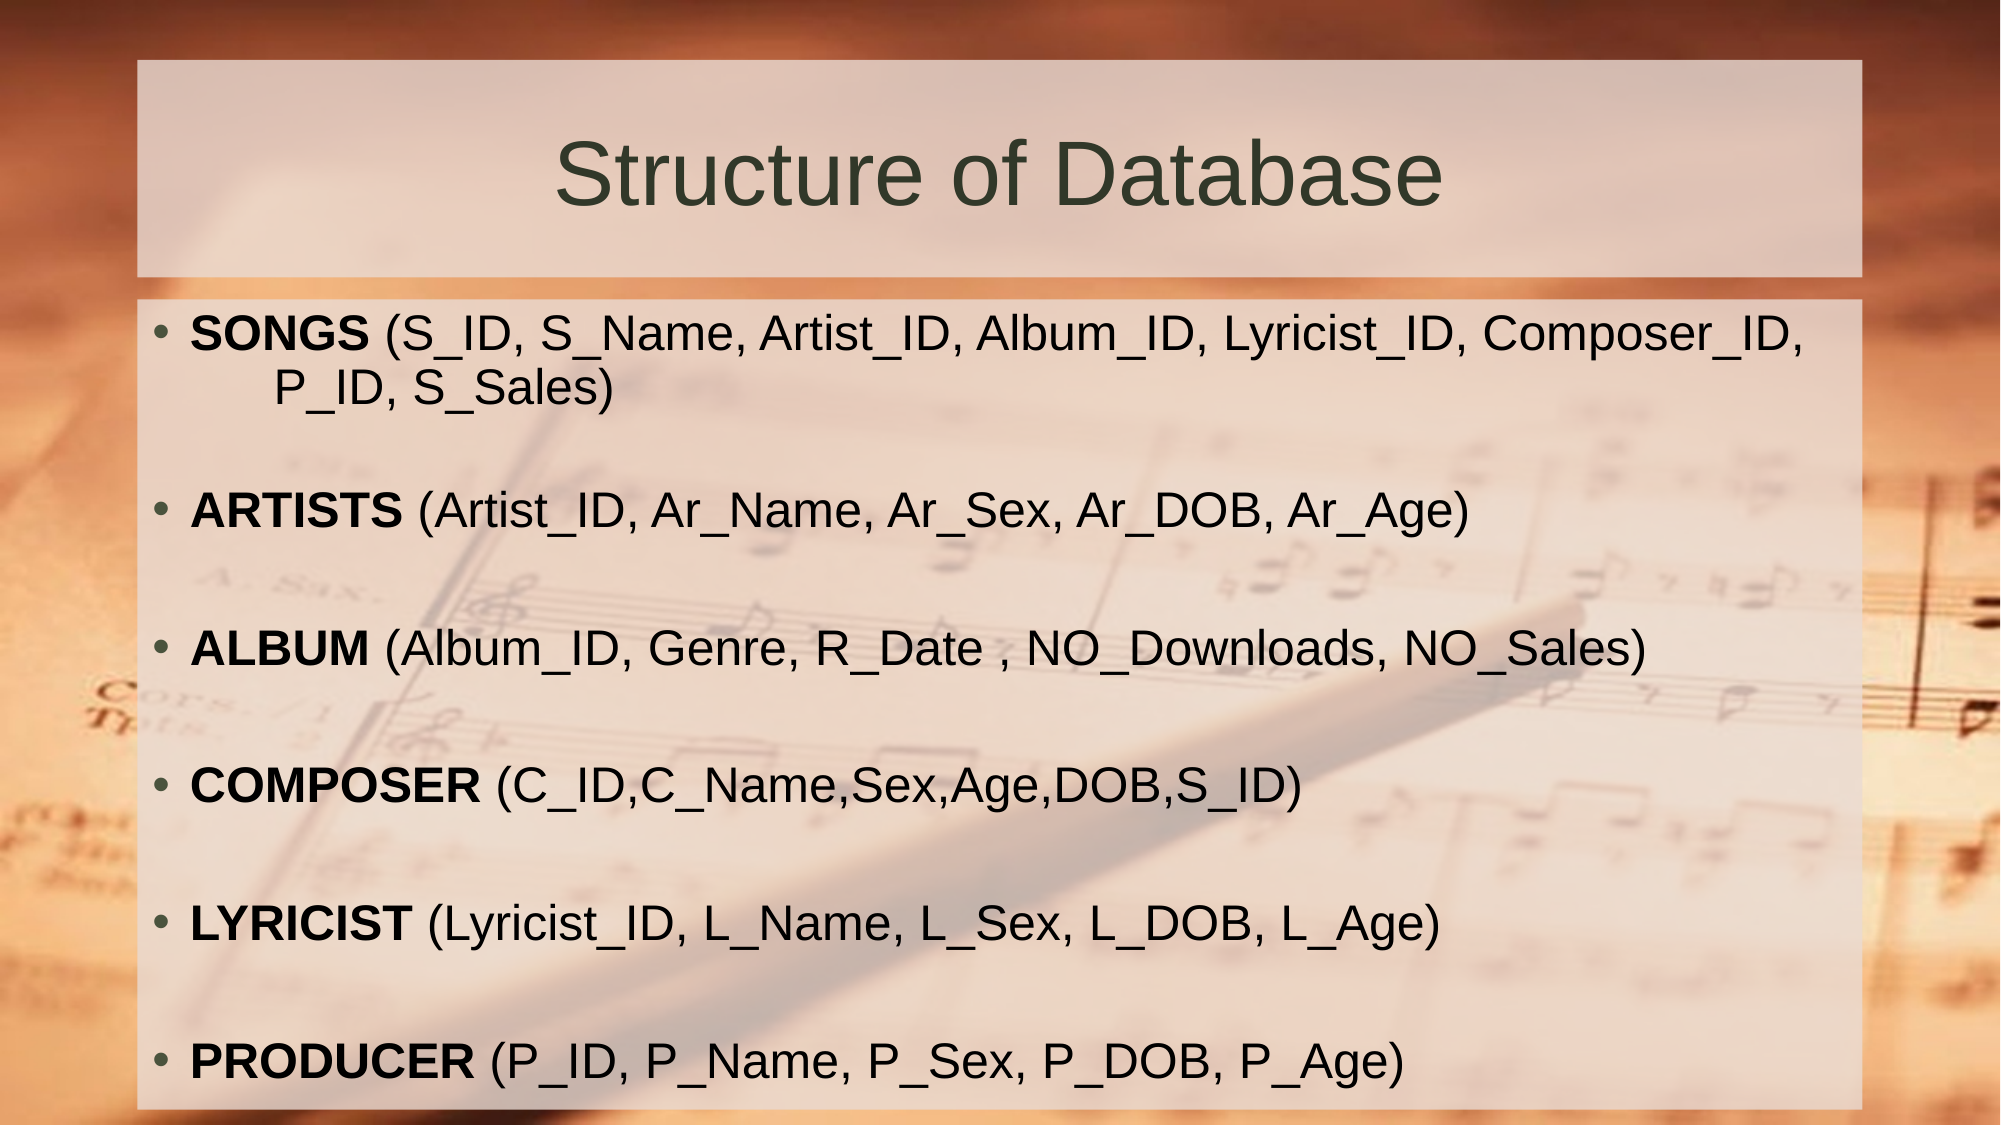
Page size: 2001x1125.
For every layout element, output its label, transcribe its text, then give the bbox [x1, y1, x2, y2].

title Structure of Database [137, 59, 1863, 278]
list SONGS (S_ID, S_Name, Artist_ID, Album_ID, Lyricist_ID, Composer_ID, P_ID, S_Sales) ARTISTS (Artist_ID, Ar_Name, Ar_Sex, Ar_DOB, Ar_Age) ALBUM (Album_ID, Genre, R_Date , NO_Downloads, NO_Sales) COMPOSER (C_ID,C_Name,Sex,Age,DOB,S_ID) LYRICIST (Lyricist_ID, L_Name, L_Sex, L_DOB, L_Age) PRODUCER (P_ID, P_Name, P_Sex, P_DOB, P_Age) [137, 299, 1863, 1110]
picture [0, 0, 2001, 1125]
